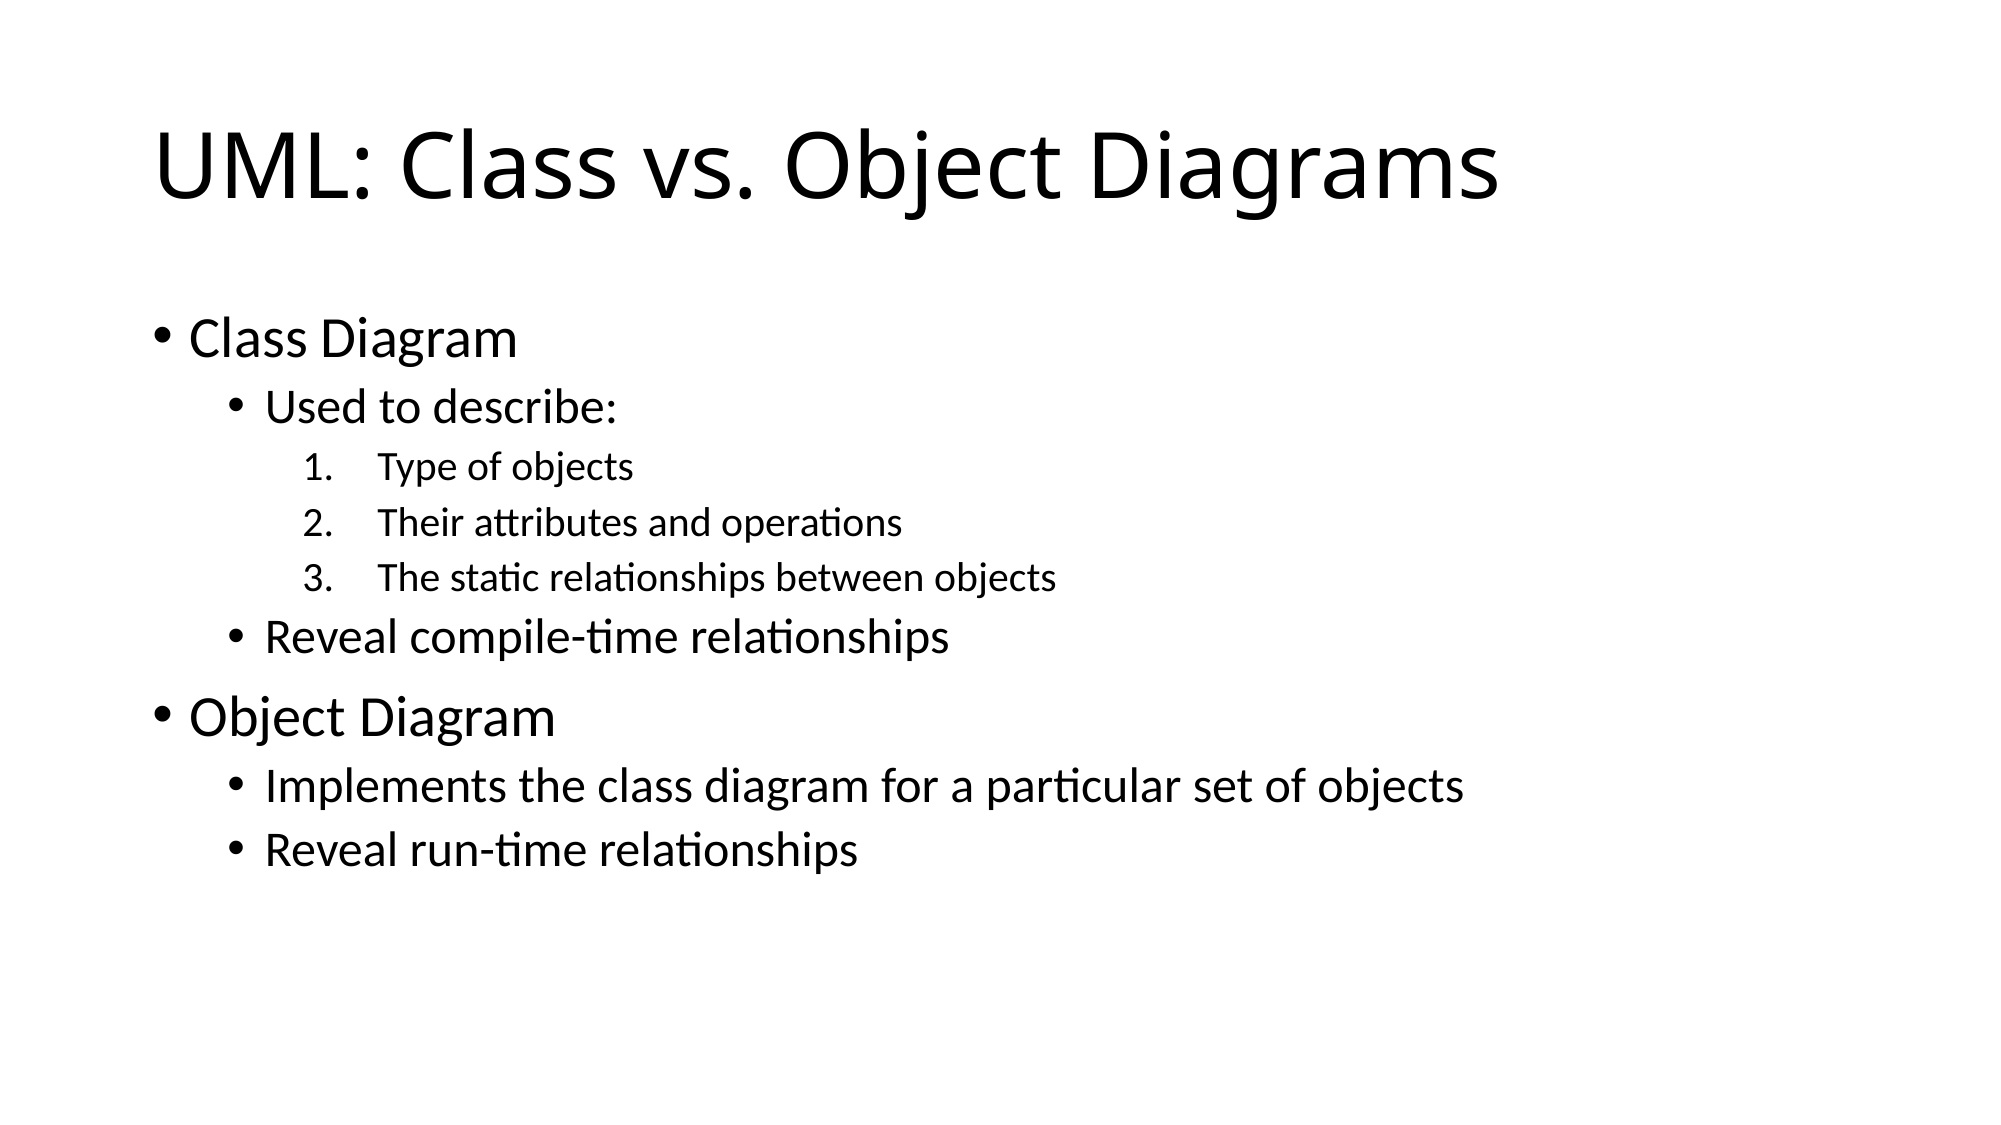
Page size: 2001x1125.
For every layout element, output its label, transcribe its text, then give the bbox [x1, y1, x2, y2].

title UML: Class vs. Object Diagrams [137, 59, 1863, 278]
list Class Diagram Used to describe: Type of objects Their attributes and operations The static relationships between objects Reveal compile-time relationships Object Diagram Implements the class diagram for a particular set of objects Reveal run-time relationships [137, 299, 1863, 1014]
